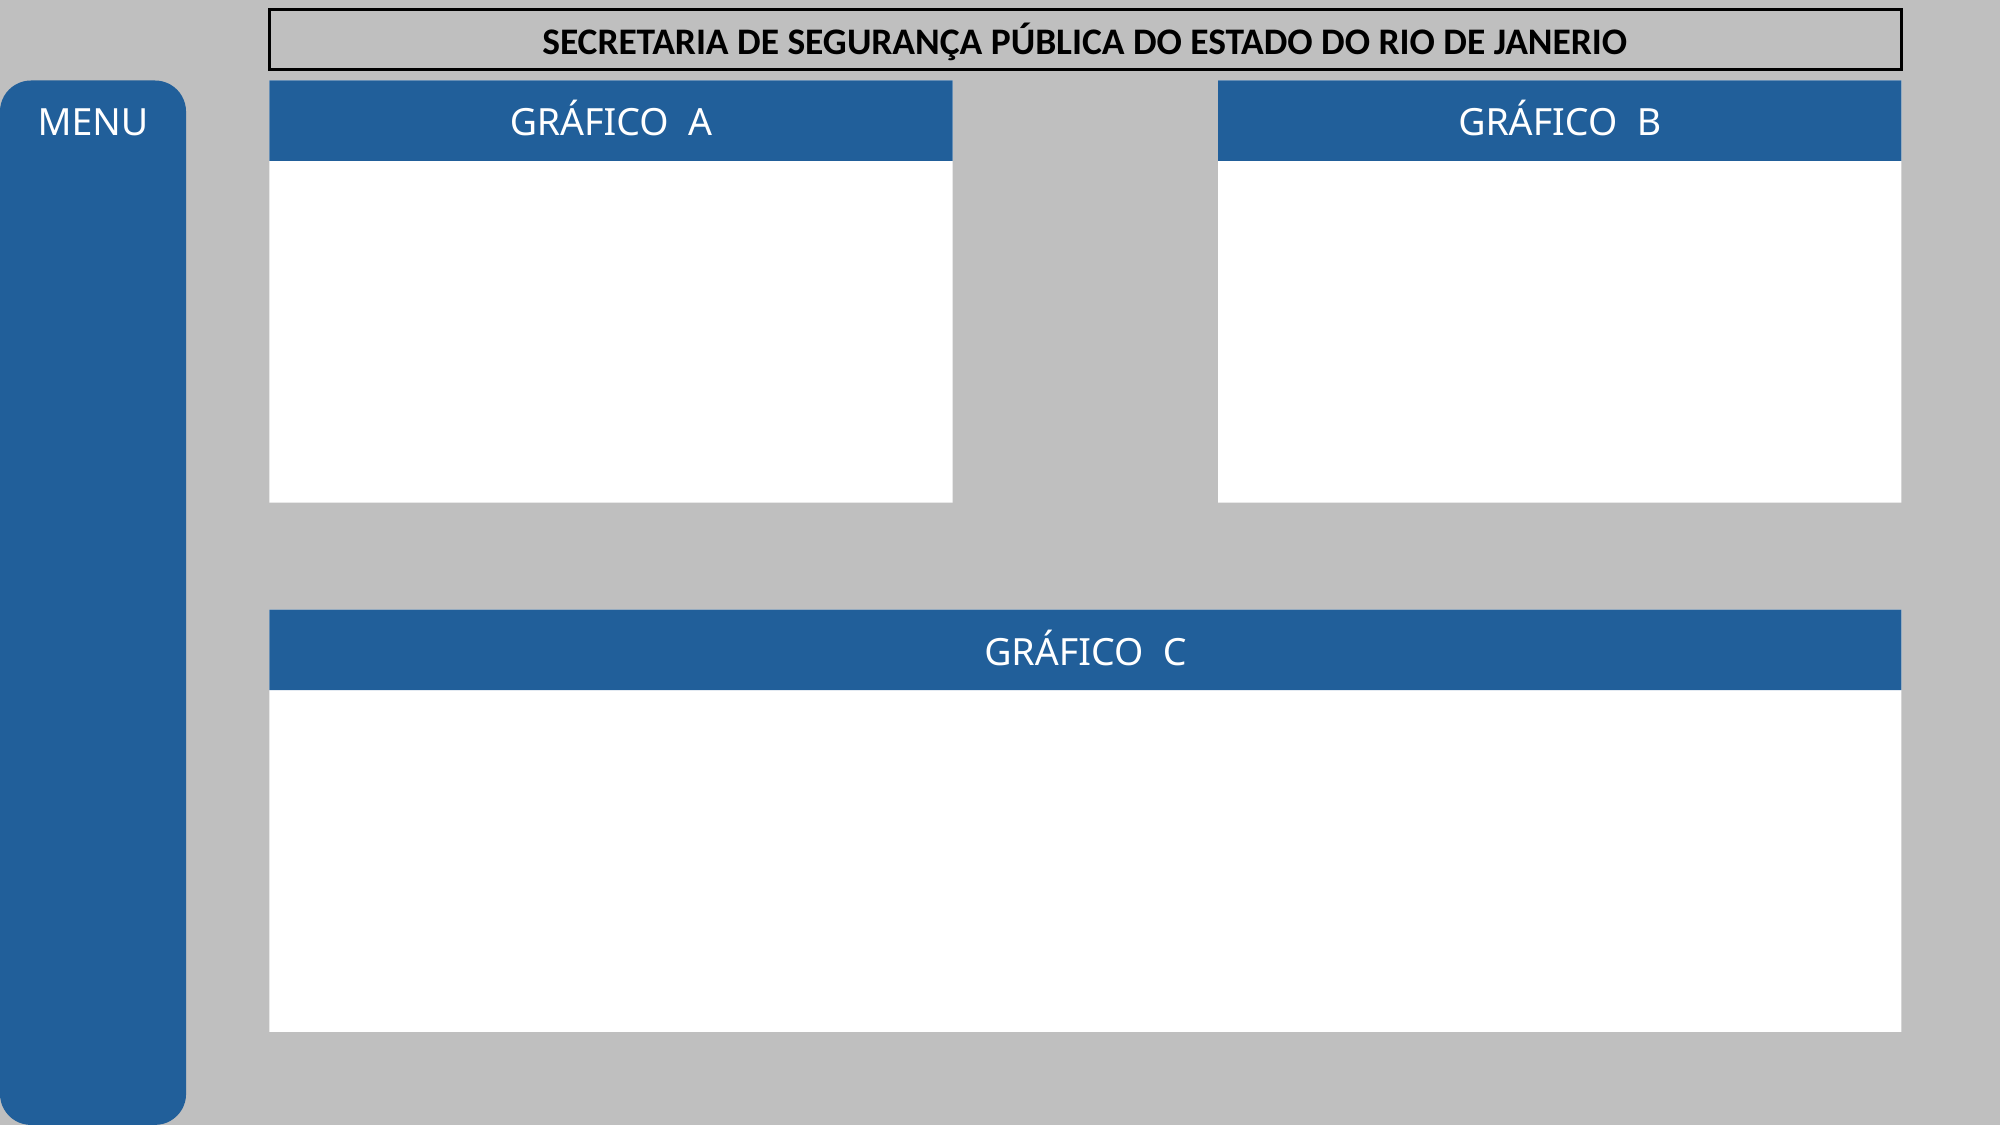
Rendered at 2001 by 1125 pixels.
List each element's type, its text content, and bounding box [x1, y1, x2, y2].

text_box SECRETARIA DE SEGURANÇA PÚBLICA DO ESTADO DO RIO DE JANERIO [268, 8, 1903, 71]
text_box [268, 692, 1903, 1033]
text_box MENU [21, 97, 165, 145]
text_box GRÁFICO C [268, 608, 1903, 692]
text_box [1217, 163, 1903, 504]
text_box [268, 163, 954, 504]
text_box GRÁFICO A [268, 79, 954, 163]
text_box [0, 78, 188, 1125]
text_box GRÁFICO B [1217, 79, 1903, 163]
